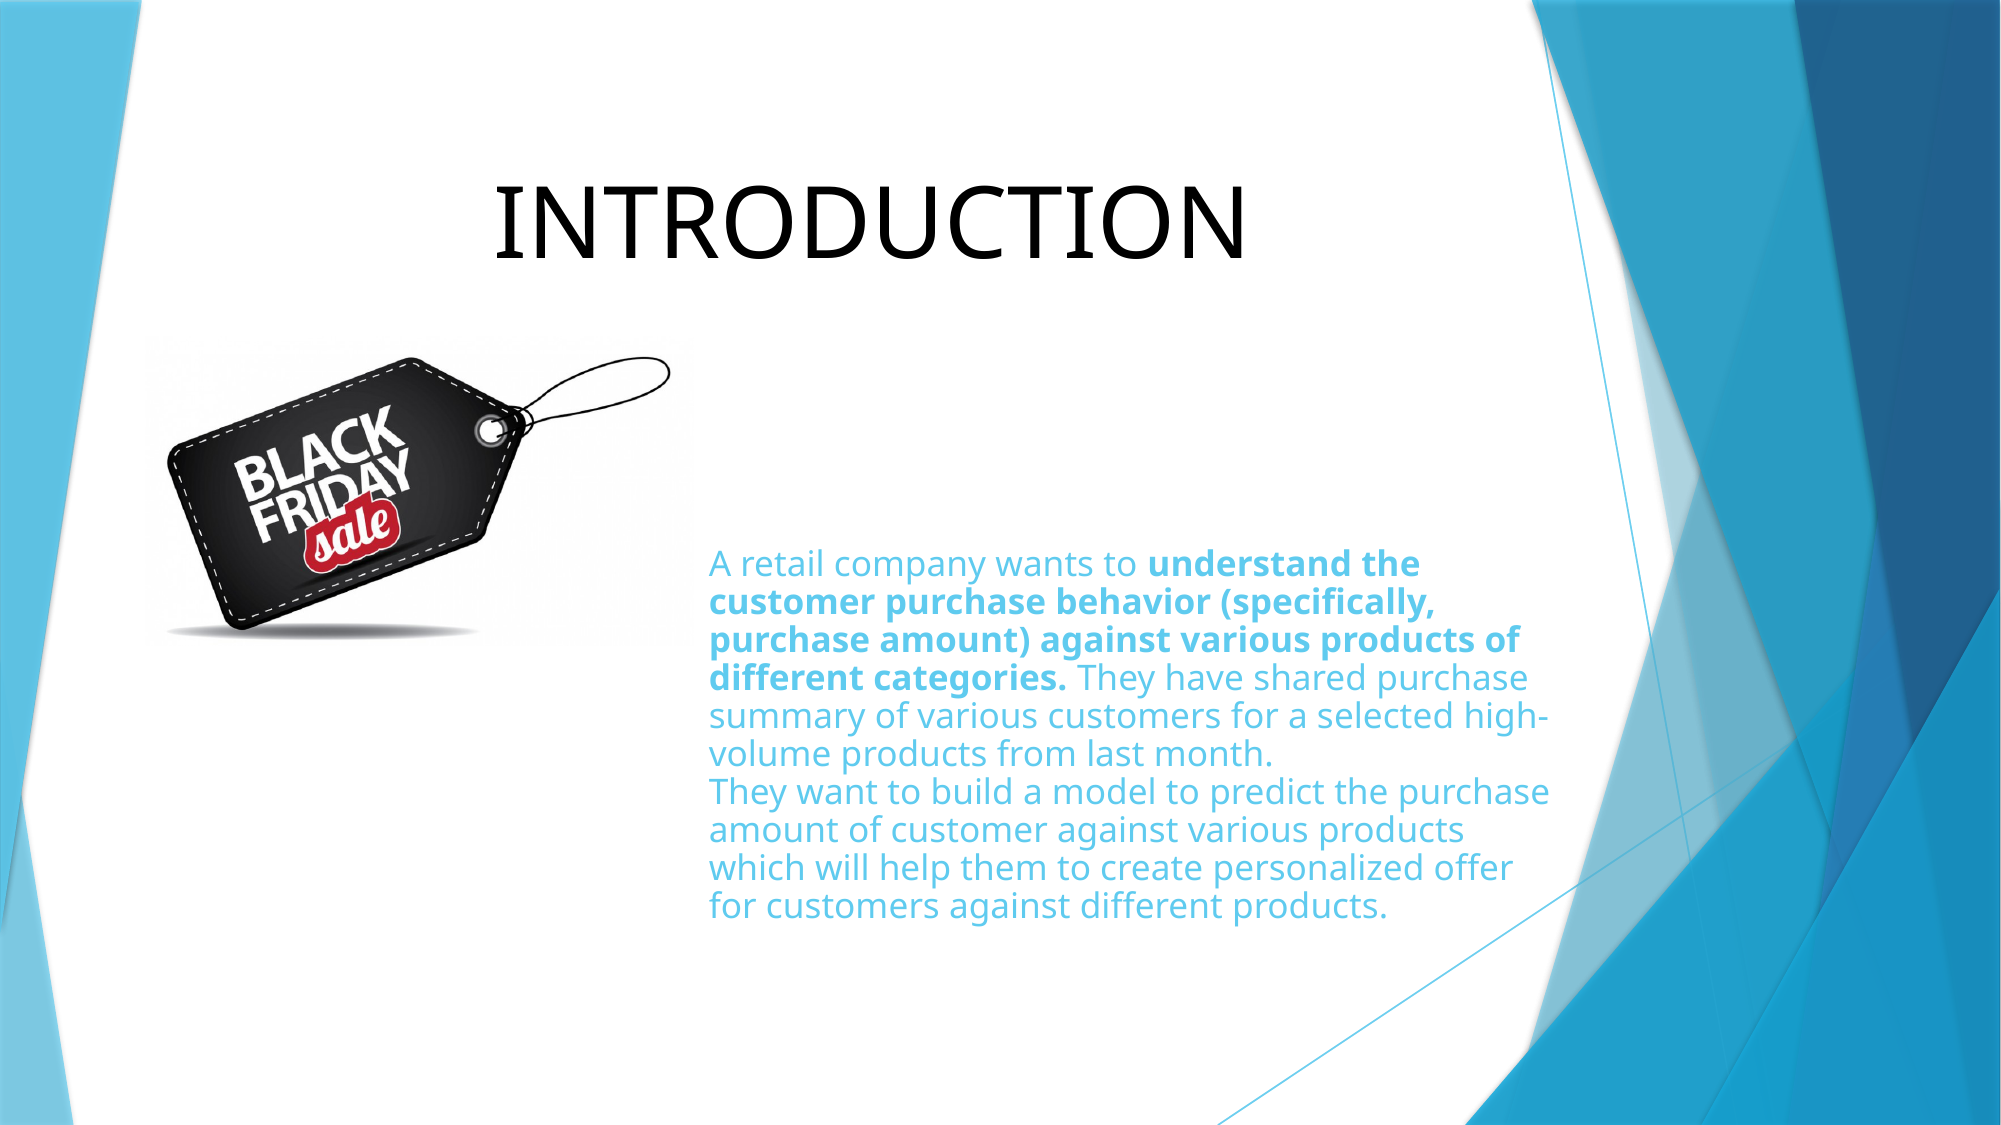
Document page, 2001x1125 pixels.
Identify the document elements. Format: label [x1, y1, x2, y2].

picture [145, 336, 695, 646]
text_box [0, 0, 2000, 1125]
